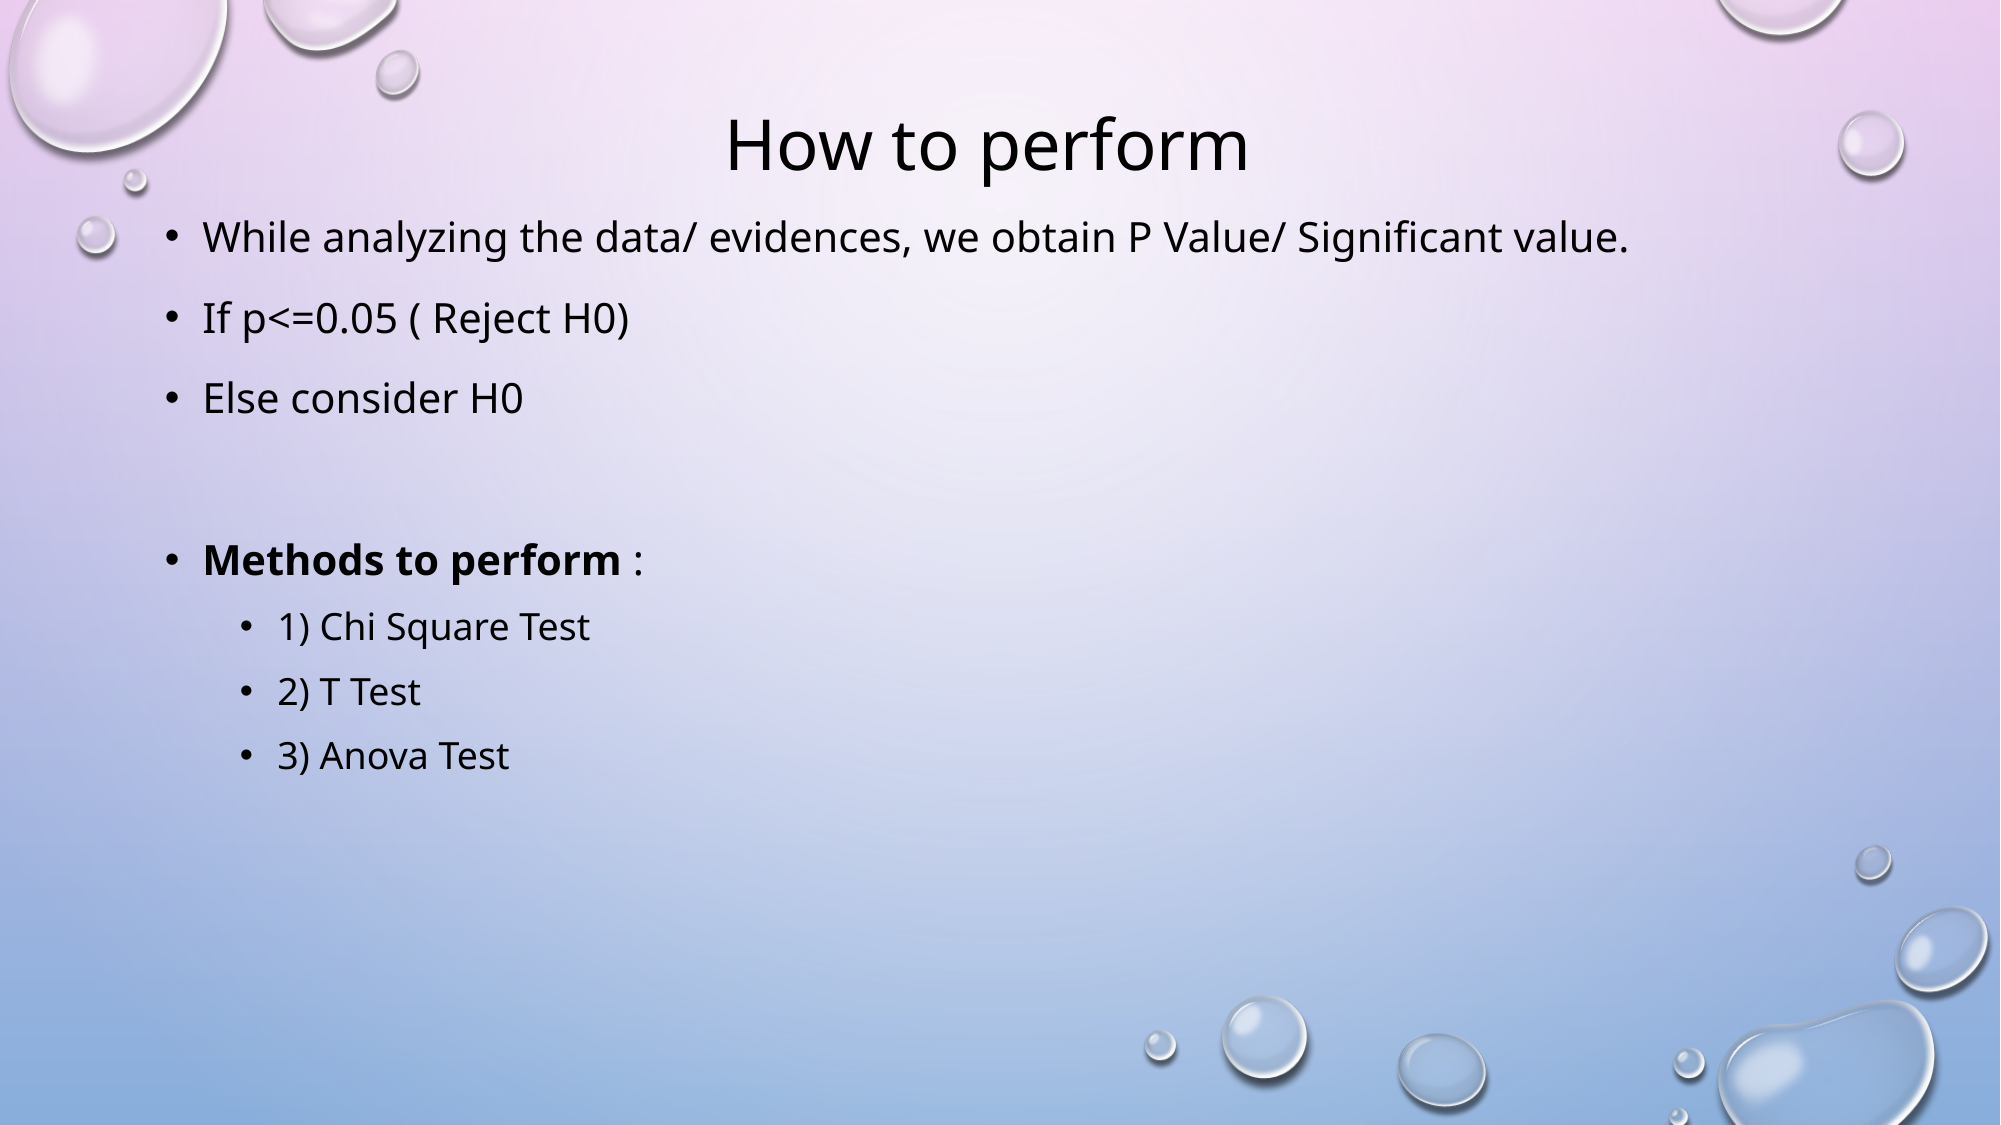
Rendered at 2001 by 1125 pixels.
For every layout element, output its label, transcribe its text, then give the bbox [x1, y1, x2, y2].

list While analyzing the data/ evidences, we obtain P Value/ Significant value. If p<=0.05 ( Reject H0) Else consider H0 Methods to perform : 1) Chi Square Test 2) T Test 3) Anova Test [149, 193, 1828, 950]
title How to perform [149, 101, 1828, 193]
picture [0, 0, 2000, 1125]
